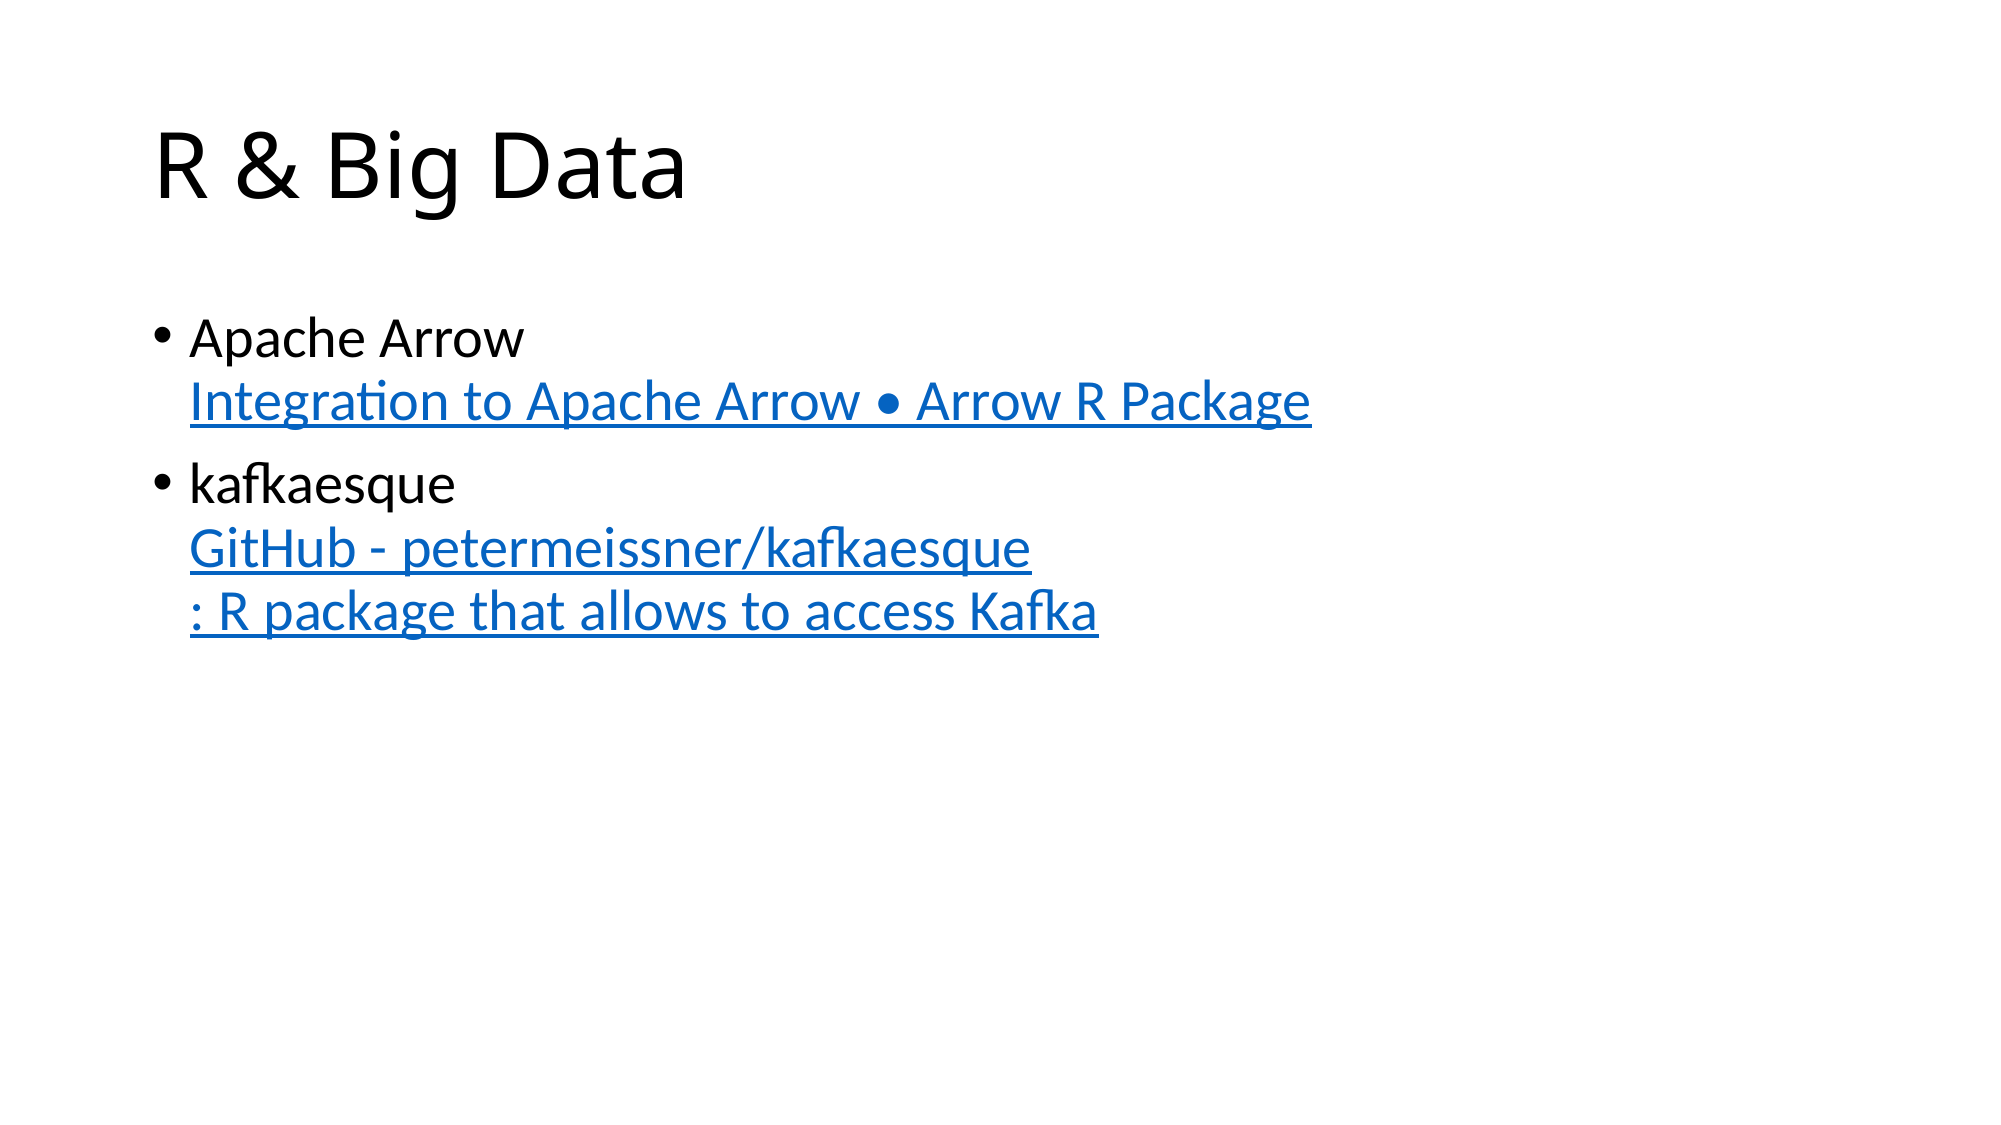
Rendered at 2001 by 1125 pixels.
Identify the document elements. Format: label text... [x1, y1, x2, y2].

list Apache Arrow Integration to Apache Arrow • Arrow R Package kafkaesque GitHub - petermeissner/kafkaesque: R package that allows to access Kafka [137, 299, 1863, 1014]
title R & Big Data [137, 59, 1863, 278]
